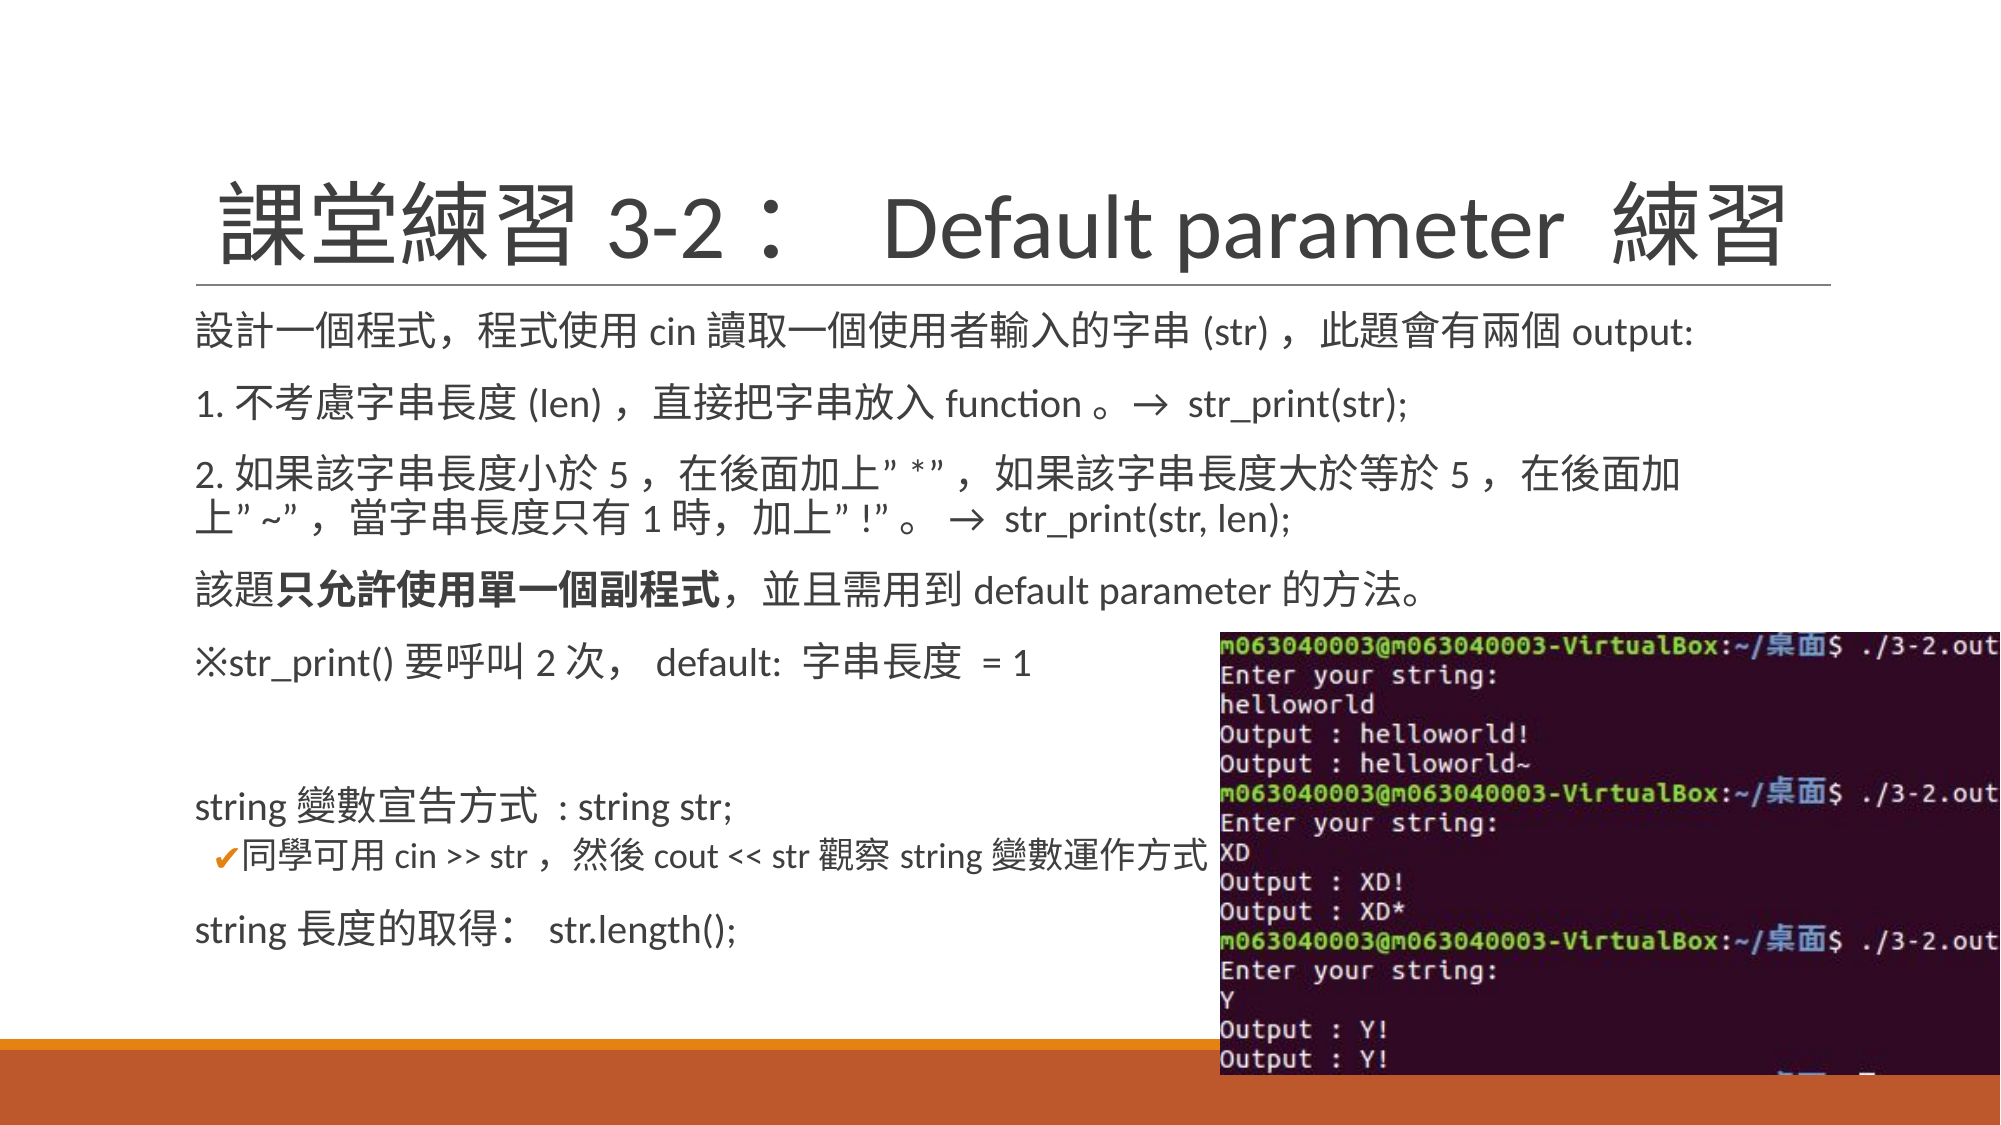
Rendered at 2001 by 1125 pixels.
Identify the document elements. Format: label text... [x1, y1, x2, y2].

title 課堂練習3-2： Default parameter 練習 [180, 47, 1830, 285]
list 設計一個程式，程式使用cin讀取一個使用者輸入的字串(str)，此題會有兩個output: 1.不考慮字串長度(len)，直接把字串放入function。→ str_print(str); 2.如果該字串長度小於5，在後面加上”*”，如果該字串長度大於等於5，在後面加上”~”，當字串長度只有1時，加上”!”。 → str_print(str, len); 該題只允許使用單一個副程式，並且需用到default parameter的方法。 ※str_print()要呼叫2次，default: 字串長度 = 1 string變數宣告方式 : string str; 同學可用cin >> str，然後cout << str觀察string變數運作方式 string長度的取得：str.length(); [180, 302, 1830, 963]
picture [1220, 632, 2000, 1075]
